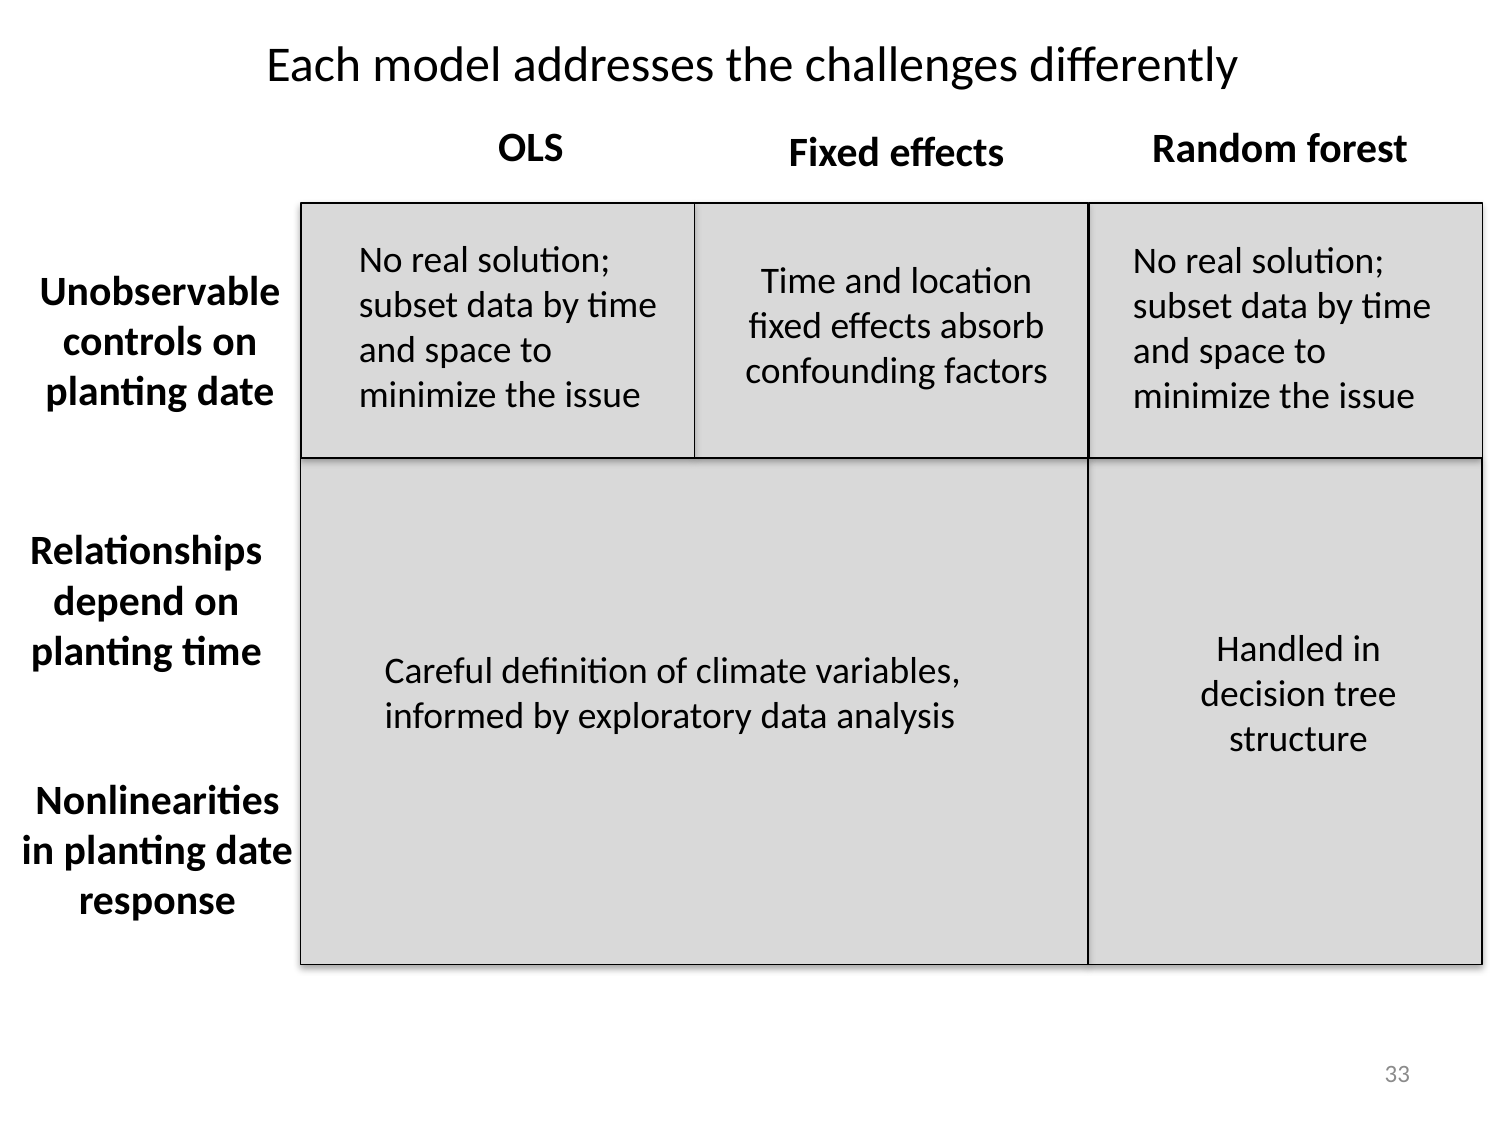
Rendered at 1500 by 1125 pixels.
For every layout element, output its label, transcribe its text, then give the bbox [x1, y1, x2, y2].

text_box Unobservable controls on planting date [14, 256, 307, 422]
text_box [1093, 465, 1483, 965]
text_box Fixed effects [774, 117, 1020, 183]
text_box [300, 466, 1089, 965]
text_box No real solution; subset data by time and space to minimize the issue [1118, 228, 1459, 423]
text_box No real solution; subset data by time and space to minimize the issue [343, 227, 695, 423]
text_box Careful definition of climate variables, informed by exploratory data analysis [369, 638, 1044, 744]
text_box Relationships depend on planting time [10, 515, 283, 681]
text_box [300, 202, 695, 459]
text_box Each model addresses the challenges differently [251, 24, 1254, 99]
slide_number 33 [1074, 1042, 1425, 1103]
text_box Nonlinearities in planting date response [6, 765, 309, 930]
text_box Time and location fixed effects absorb confounding factors [727, 248, 1066, 399]
text_box OLS [483, 112, 579, 177]
text_box [695, 202, 1089, 459]
text_box Handled in decision tree structure [1153, 616, 1444, 766]
text_box Random forest [1137, 113, 1423, 179]
text_box [1089, 202, 1483, 459]
